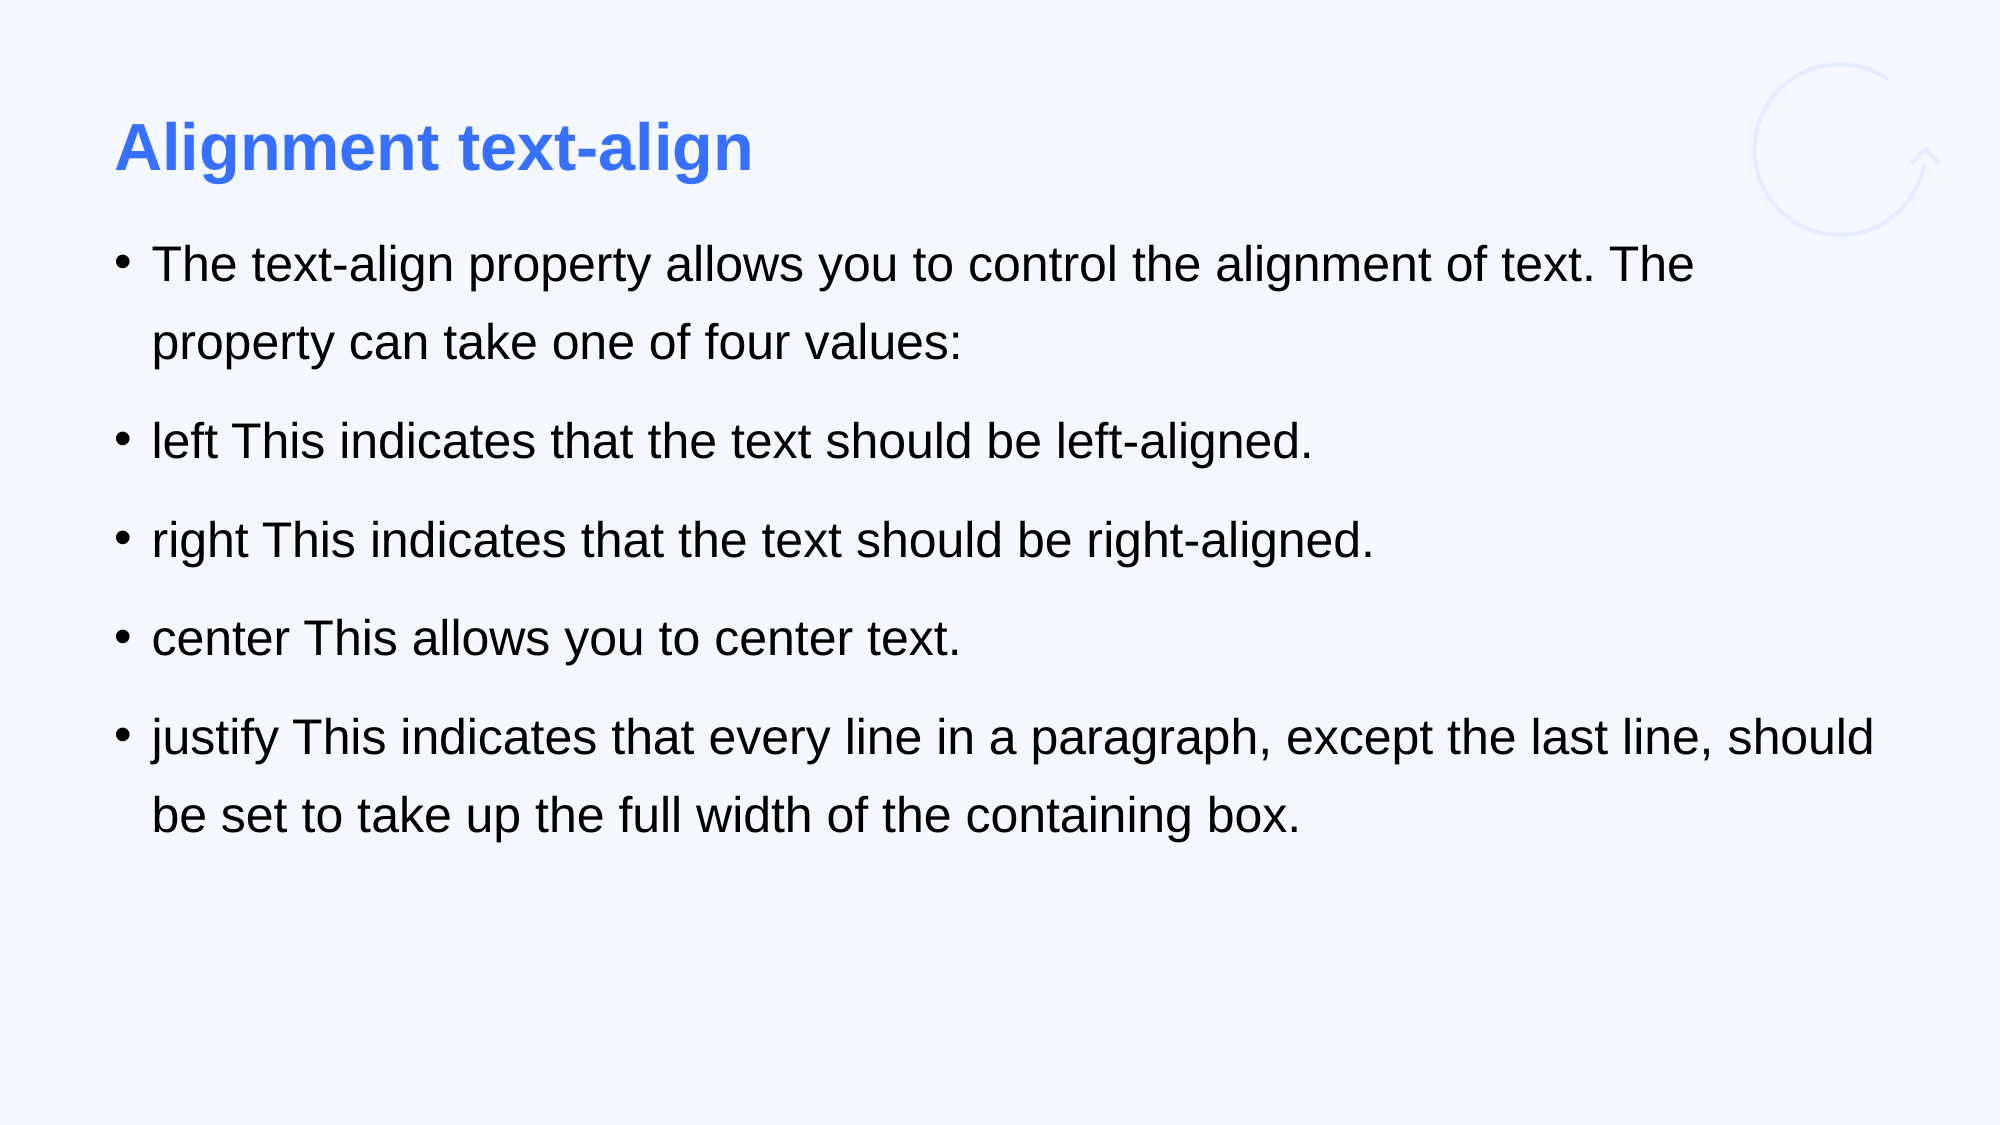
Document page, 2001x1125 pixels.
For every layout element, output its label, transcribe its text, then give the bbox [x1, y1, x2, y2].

title Alignment text-align [114, 65, 1886, 184]
list The text-align property allows you to control the alignment of text. The property can take one of four values: left This indicates that the text should be left-aligned. right This indicates that the text should be right-aligned. center This allows you to center text. justify This indicates that every line in a paragraph, except the last line, should be set to take up the full width of the containing box. [114, 213, 1886, 1013]
